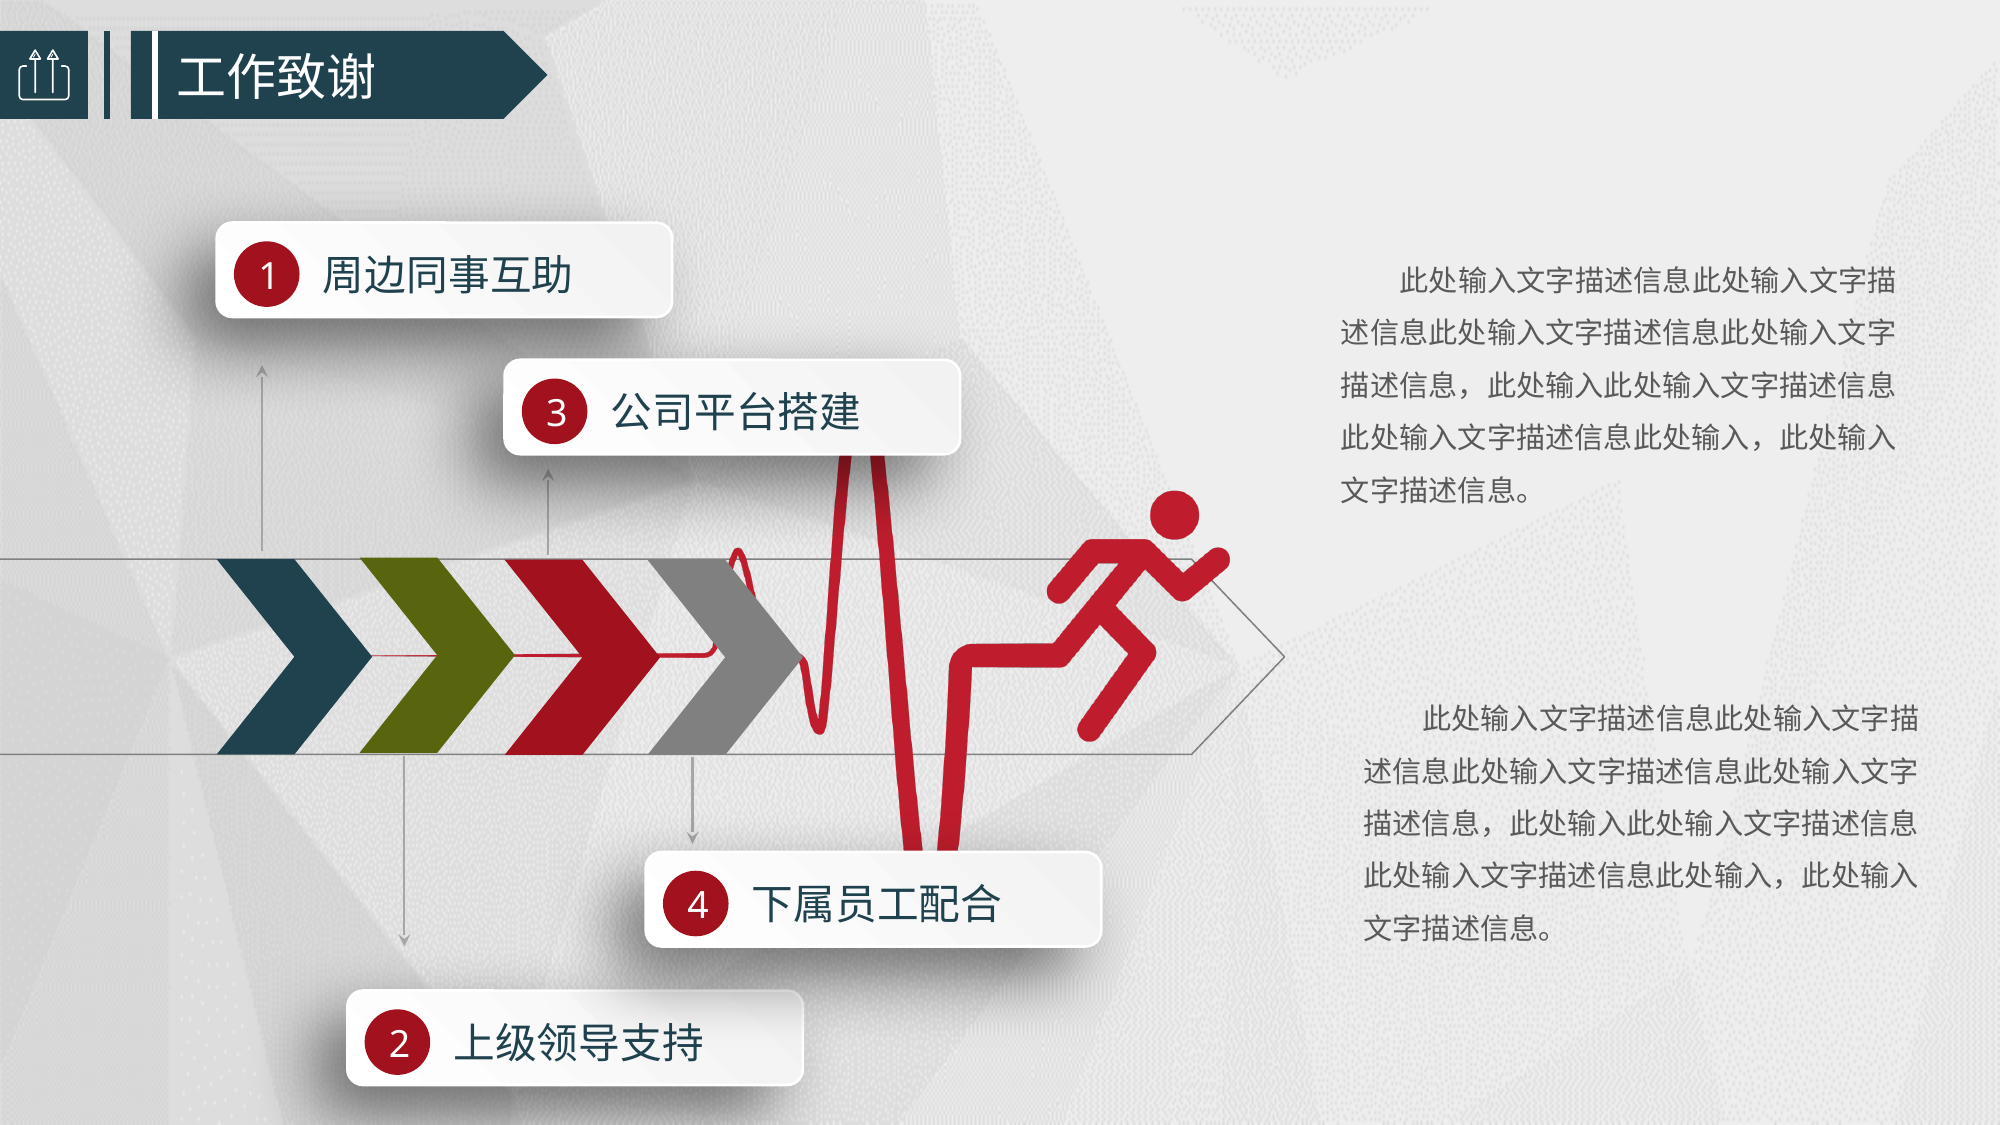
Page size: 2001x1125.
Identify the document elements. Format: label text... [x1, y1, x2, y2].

text_box 此处输入文字描述信息此处输入文字描述信息此处输入文字描述信息此处输入文字描述信息，此处输入此处输入文字描述信息此处输入文字描述信息此处输入，此处输入文字描述信息。 [1348, 675, 1948, 953]
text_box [645, 757, 1102, 947]
picture [0, 0, 2000, 1125]
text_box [0, 371, 1285, 943]
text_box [504, 359, 961, 556]
text_box 工作致谢 [161, 38, 629, 114]
text_box 此处输入文字描述信息此处输入文字描述信息此处输入文字描述信息此处输入文字描述信息，此处输入此处输入文字描述信息此处输入文字描述信息此处输入，此处输入文字描述信息。 [1326, 237, 1926, 515]
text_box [216, 222, 673, 551]
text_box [347, 755, 803, 1085]
